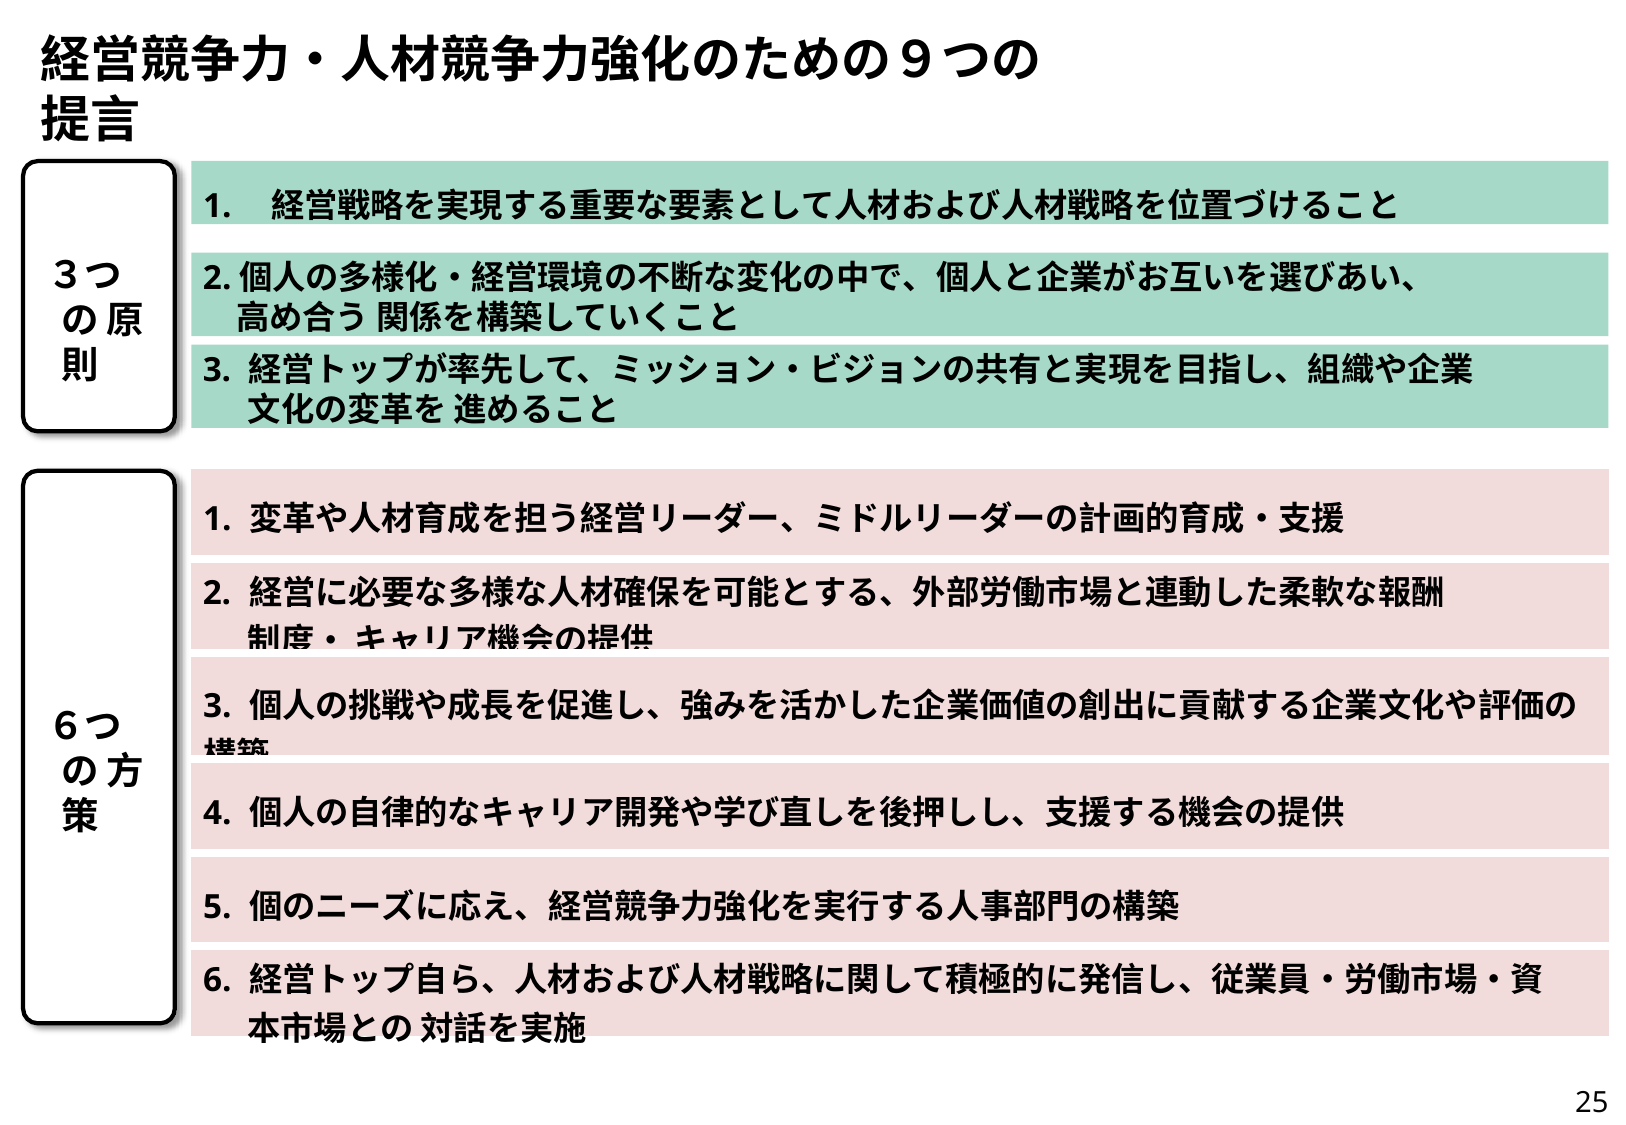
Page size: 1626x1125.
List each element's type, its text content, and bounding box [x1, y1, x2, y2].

table_header 1. 変革や人材育成を担う経営リーダー、ミドルリーダーの計画的育成・支援 [195, 469, 1609, 555]
slide_number 25 [1568, 1079, 1618, 1125]
table_cell 4. 個人の自律的なキャリア開発や学び直しを後押しし、支援する機会の提供 [196, 763, 1609, 849]
table_cell 3. 個人の挑戦や成長を促進し、強みを活かした企業価値の創出に貢献する企業文化や評価の構築 [196, 657, 1609, 755]
text_box 3. 経営トップが率先して、ミッション・ビジョンの共有と実現を目指し、組織や企業文化の変革を 進めること [196, 344, 1609, 428]
text_box 2.個人の多様化・経営環境の不断な変化の中で、個人と企業がお互いを選びあい、高め合う 関係を構築していくこと [196, 252, 1609, 337]
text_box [16, 154, 191, 447]
text_box 1. 経営戦略を実現する重要な要素として人材および人材戦略を位置づけること [195, 160, 1609, 225]
table_cell 2. 経営に必要な多様な人材確保を可能とする、外部労働市場と連動した柔軟な報酬制度・ キャリア機会の提供 [196, 563, 1609, 649]
table_cell 6. 経営トップ自ら、人材および人材戦略に関して積極的に発信し、従業員・労働市場・資本市場との 対話を実施 [196, 950, 1609, 1036]
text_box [16, 464, 191, 1039]
table_cell 5. 個のニーズに応え、経営競争力強化を実行する人事部門の構築 [196, 857, 1609, 942]
title 経営競争力・人材競争力強化のための９つの提言 [38, 25, 1083, 160]
